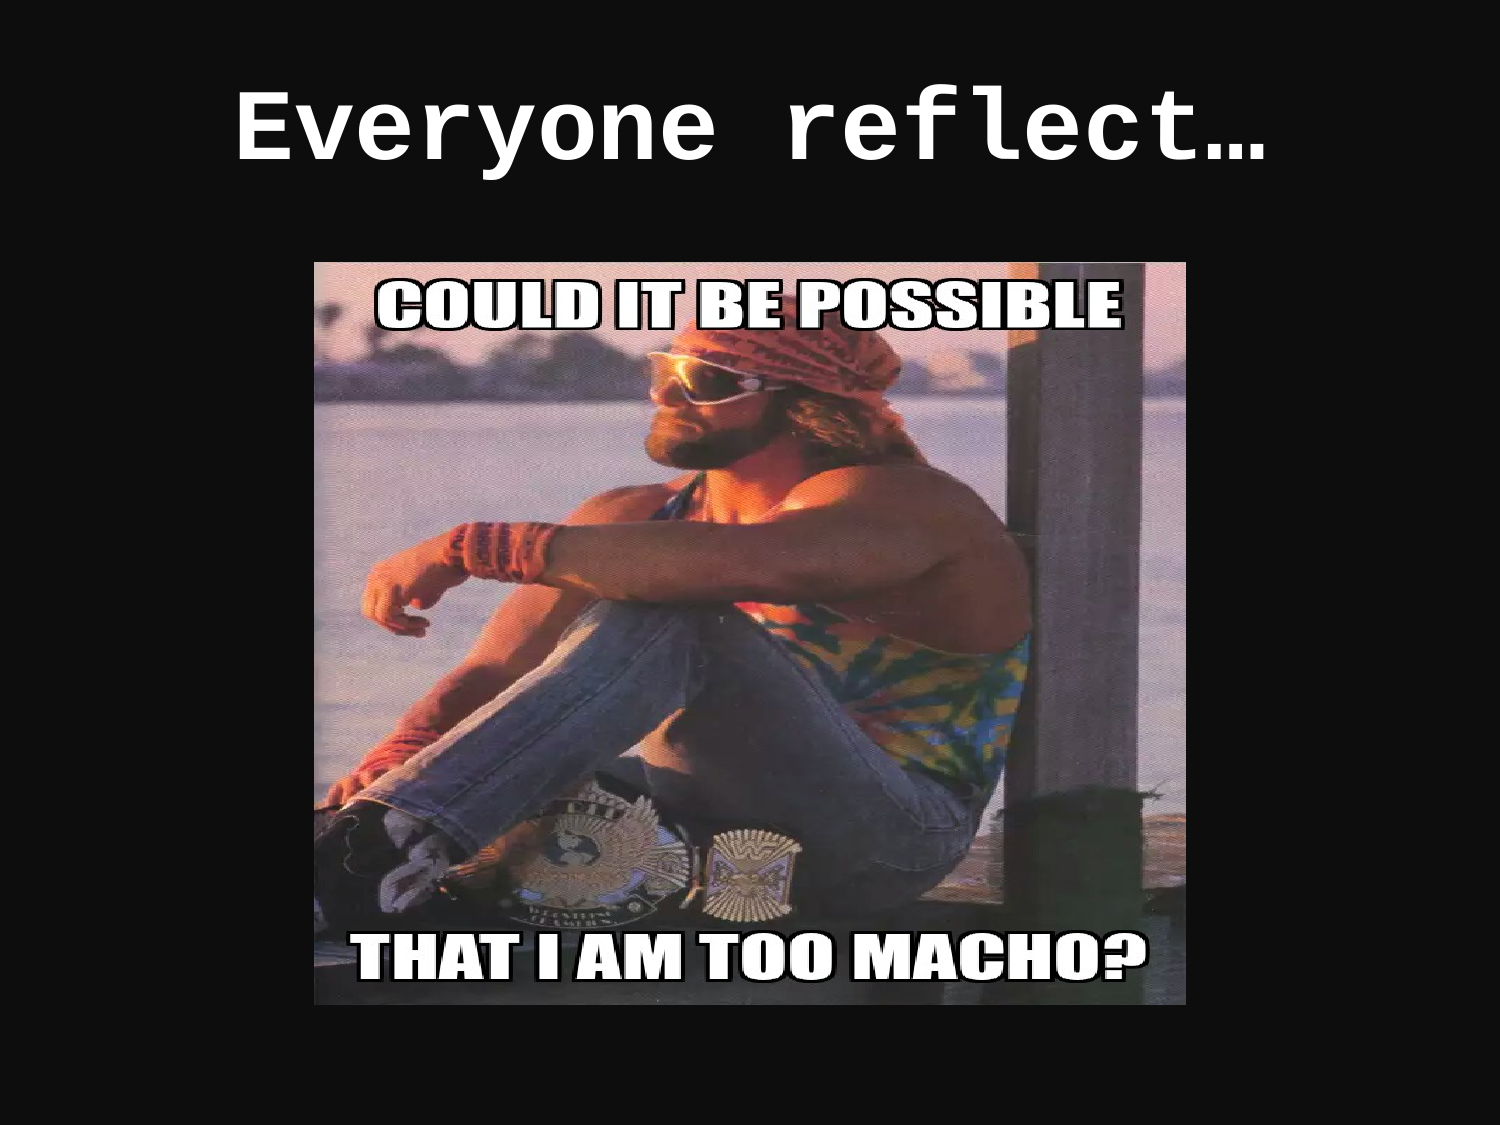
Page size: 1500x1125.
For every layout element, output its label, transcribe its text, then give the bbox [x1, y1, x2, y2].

picture [313, 262, 1187, 1006]
title Everyone reflect… [50, 50, 1450, 188]
